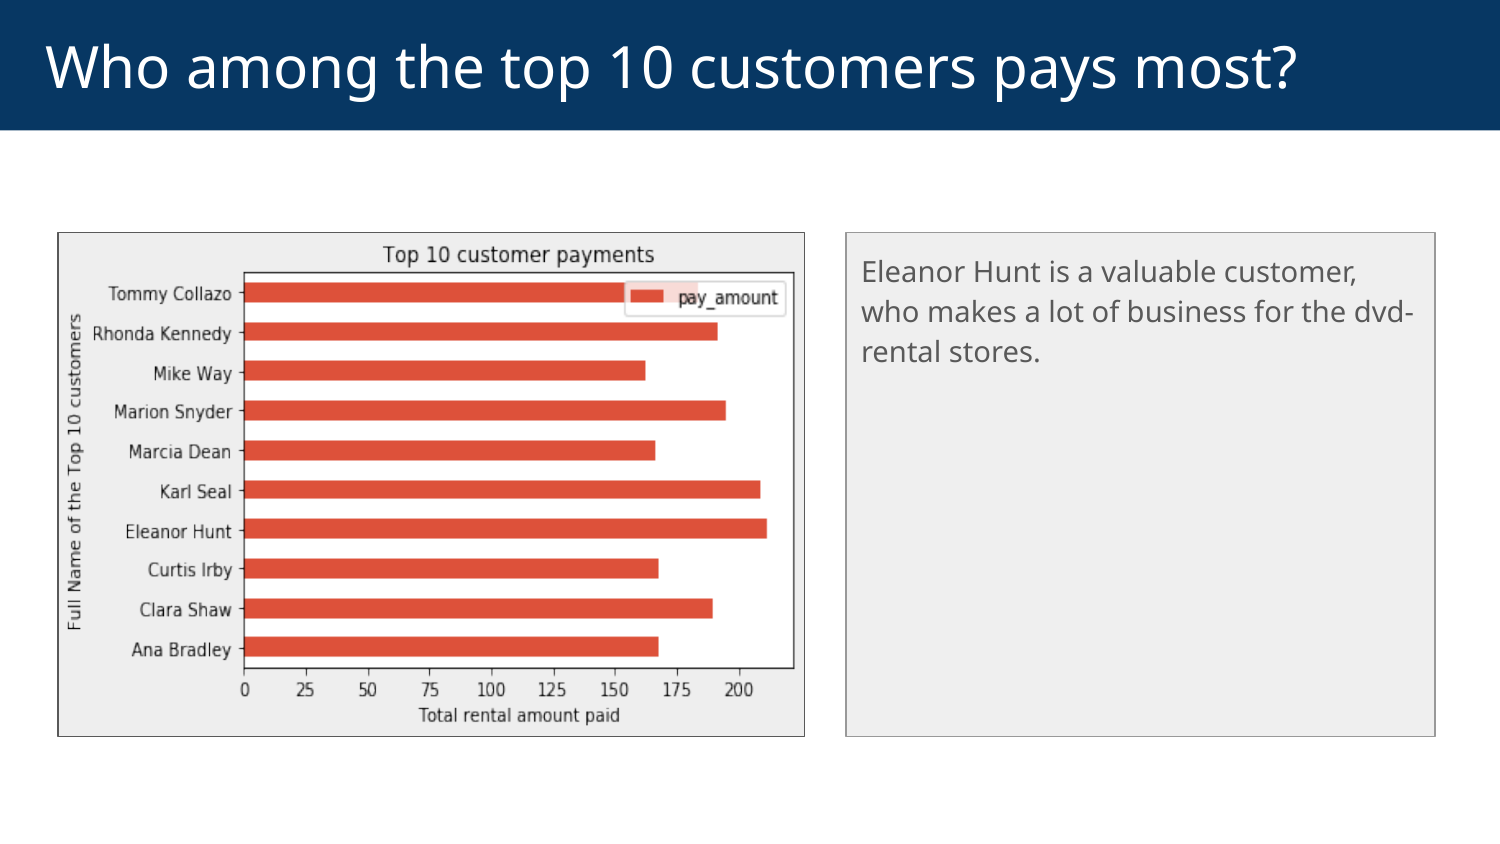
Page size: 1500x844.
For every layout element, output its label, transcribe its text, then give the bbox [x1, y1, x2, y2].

picture [57, 232, 805, 737]
list Eleanor Hunt is a valuable customer, who makes a lot of business for the dvd-rental stores. [846, 232, 1436, 737]
title Who among the top 10 customers pays most? [0, 0, 1500, 131]
